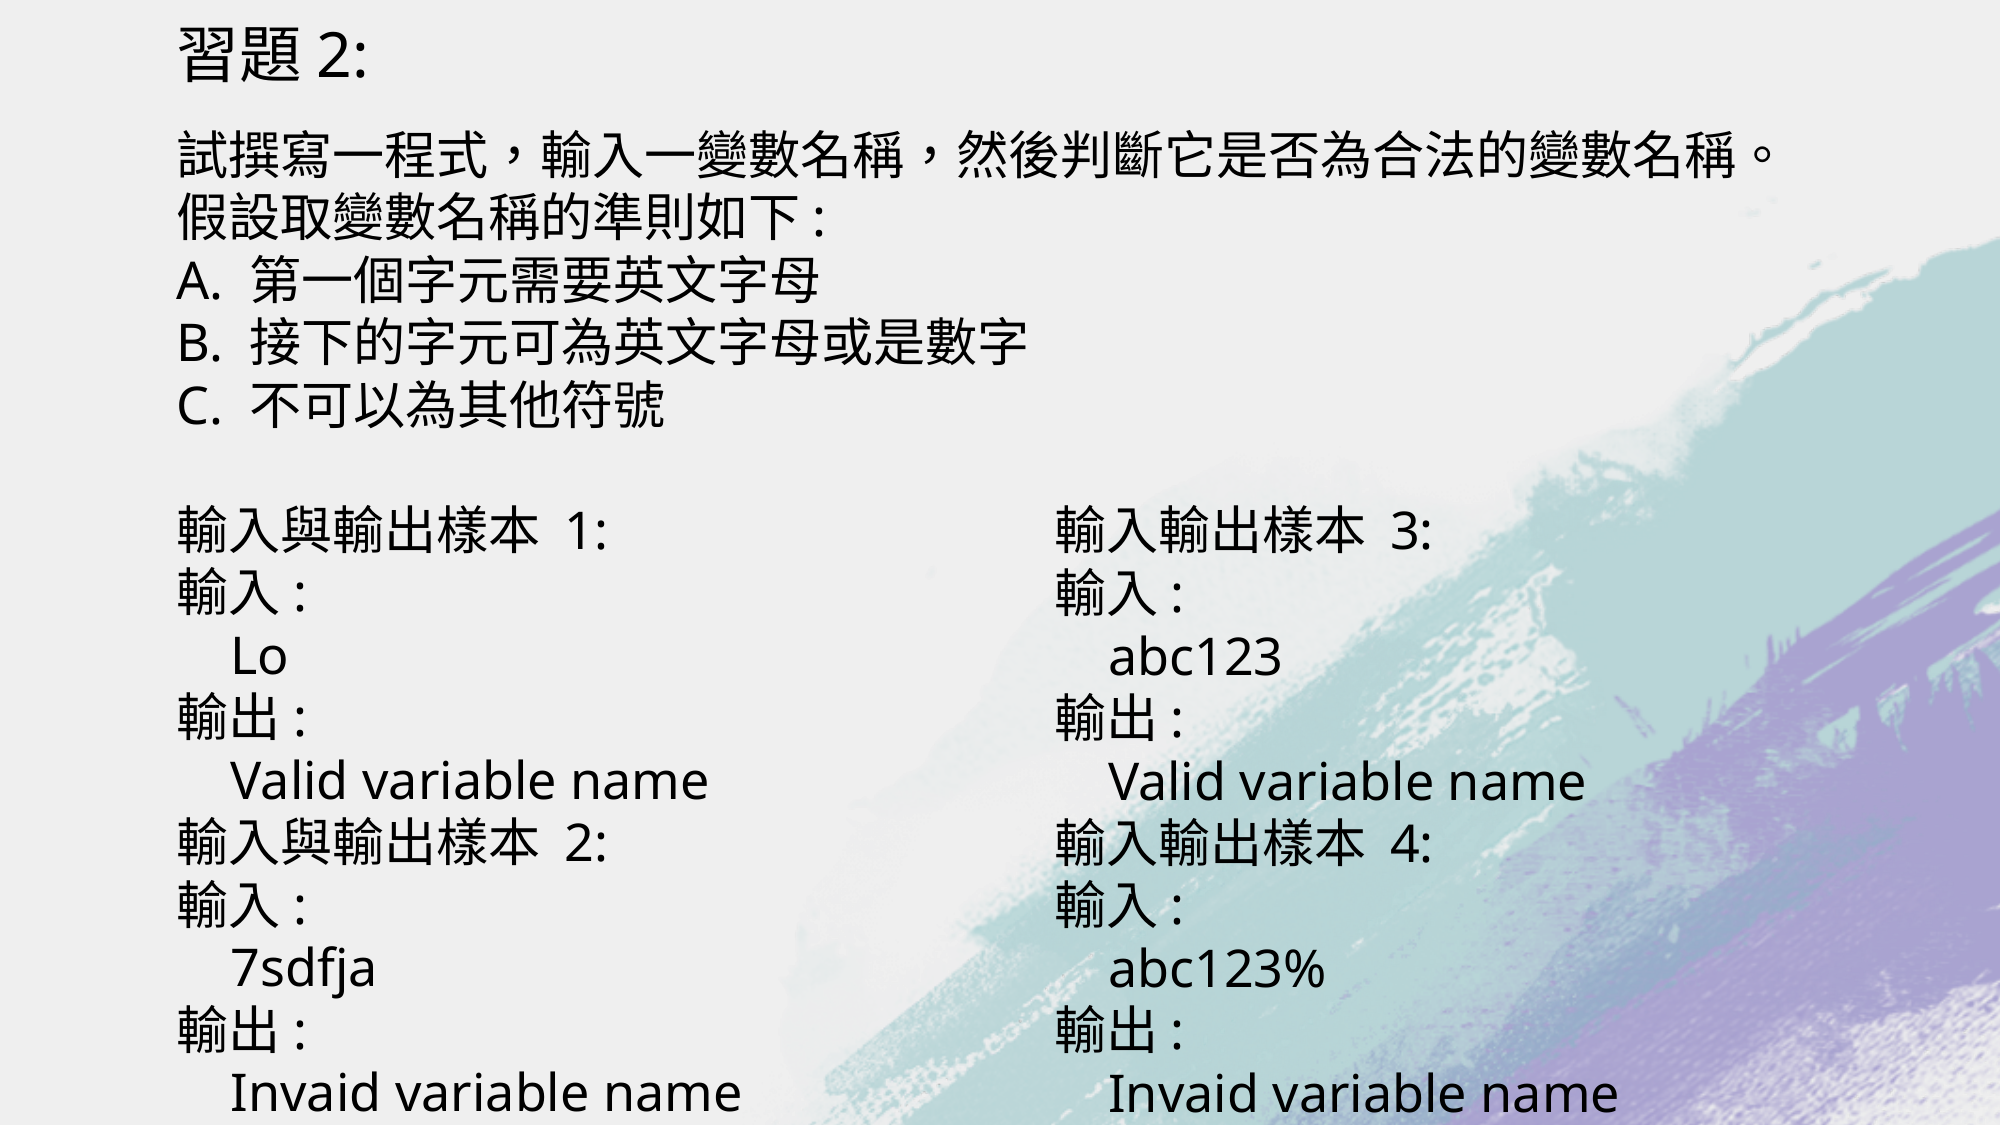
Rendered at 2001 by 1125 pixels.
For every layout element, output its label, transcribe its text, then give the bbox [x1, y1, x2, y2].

text_box 習題2: 試撰寫一程式，輸入一變數名稱，然後判斷它是否為合法的變數名稱。假設取變數名稱的準則如下: A. 第一個字元需要英文字母 B. 接下的字元可為英文字母或是數字 C. 不可以為其他符號 輸入與輸出樣本 1: 輸入: Lo 輸出: Valid variable name 輸入與輸出樣本 2: 輸入: 7sdfja 輸出: Invaid variable name [161, 0, 642, 1125]
picture [647, 0, 2000, 1125]
